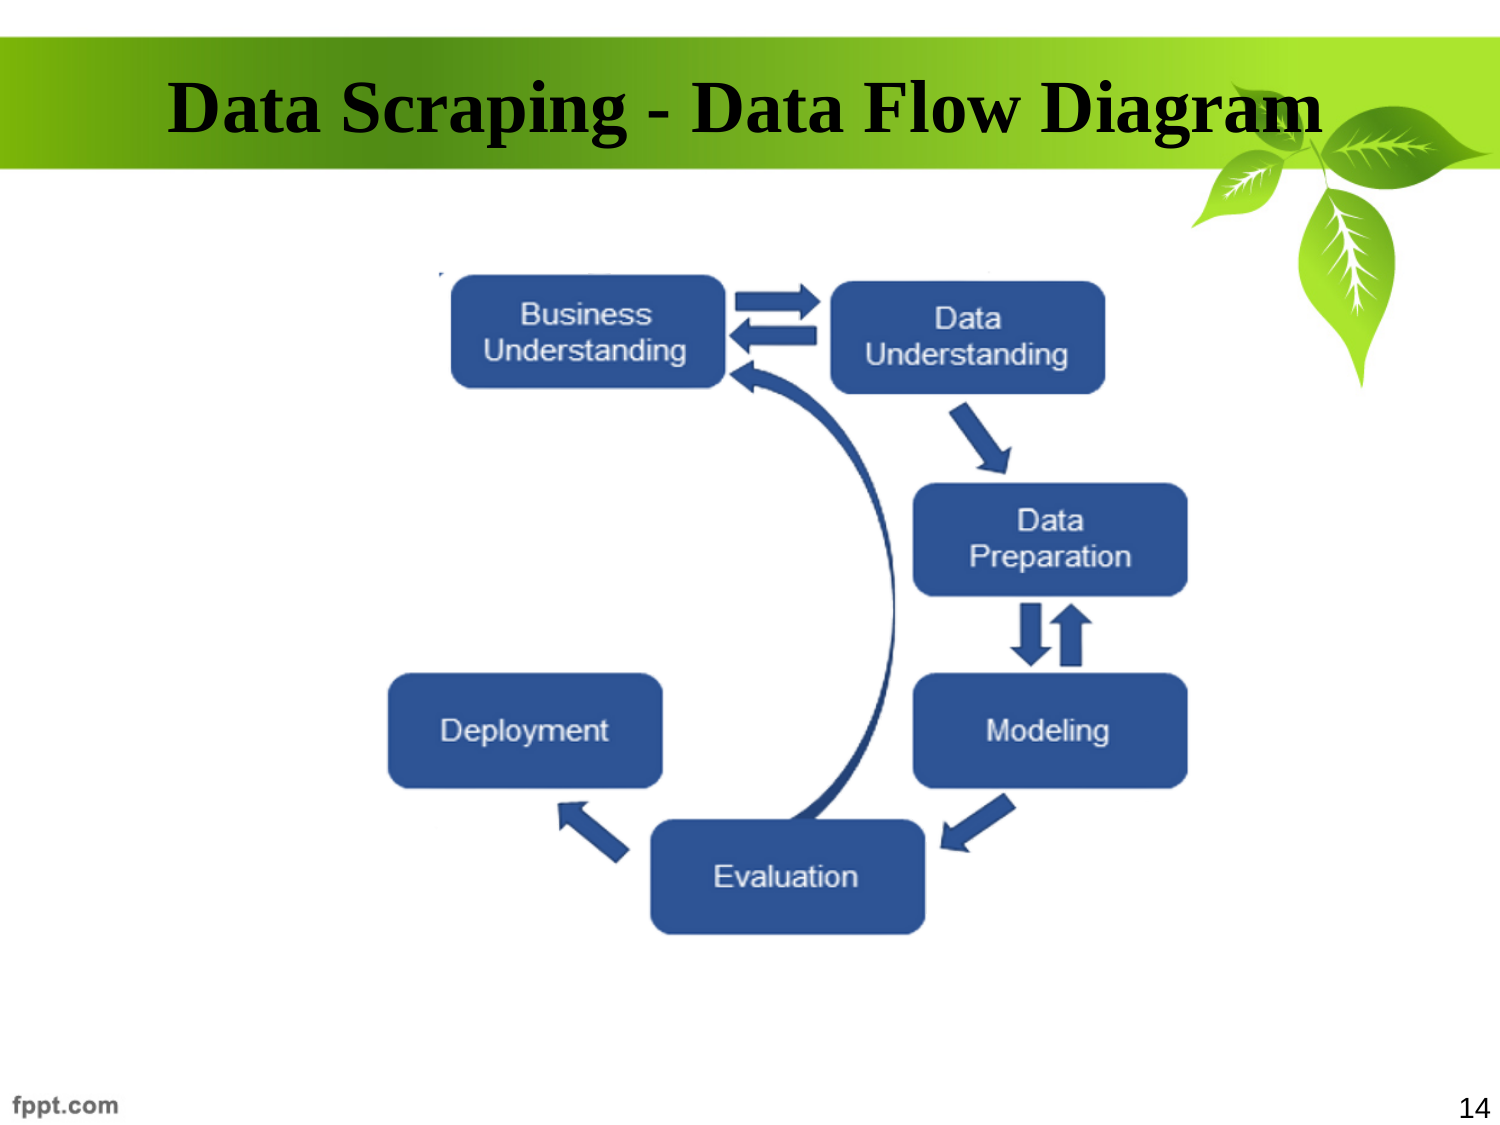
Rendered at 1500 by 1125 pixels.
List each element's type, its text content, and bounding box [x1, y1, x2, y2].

slide_number 14 [1155, 1081, 1500, 1125]
picture [0, 0, 1500, 1125]
title Data Scraping - Data Flow Diagram [70, 30, 1422, 174]
